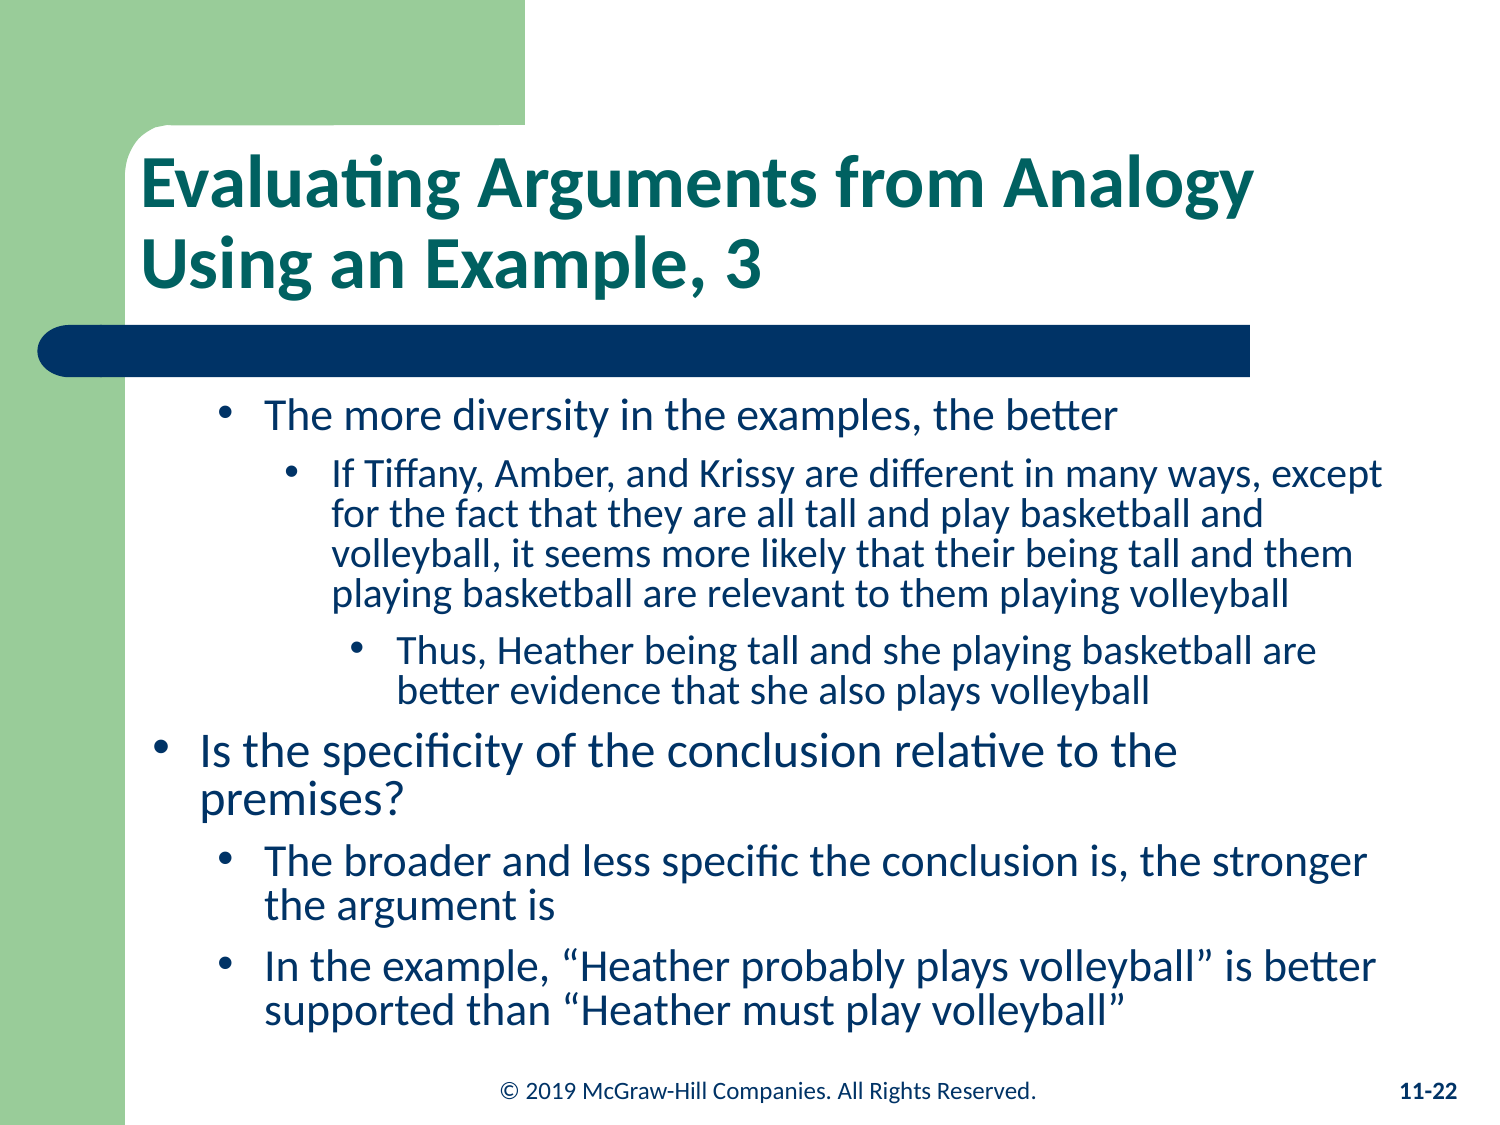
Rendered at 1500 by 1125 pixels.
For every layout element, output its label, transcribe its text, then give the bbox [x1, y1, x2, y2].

list The more diversity in the examples, the better If Tiffany, Amber, and Krissy are different in many ways, except for the fact that they are all tall and play basketball and volleyball, it seems more likely that their being tall and them playing basketball are relevant to them playing volleyball Thus, Heather being tall and she playing basketball are better evidence that she also plays volleyball Is the specificity of the conclusion relative to the premises? The broader and less specific the conclusion is, the stronger the argument is In the example, “Heather probably plays volleyball” is better supported than “Heather must play volleyball” [137, 387, 1400, 999]
title Evaluating Arguments from Analogy Using an Example, 3 [125, 125, 1425, 313]
